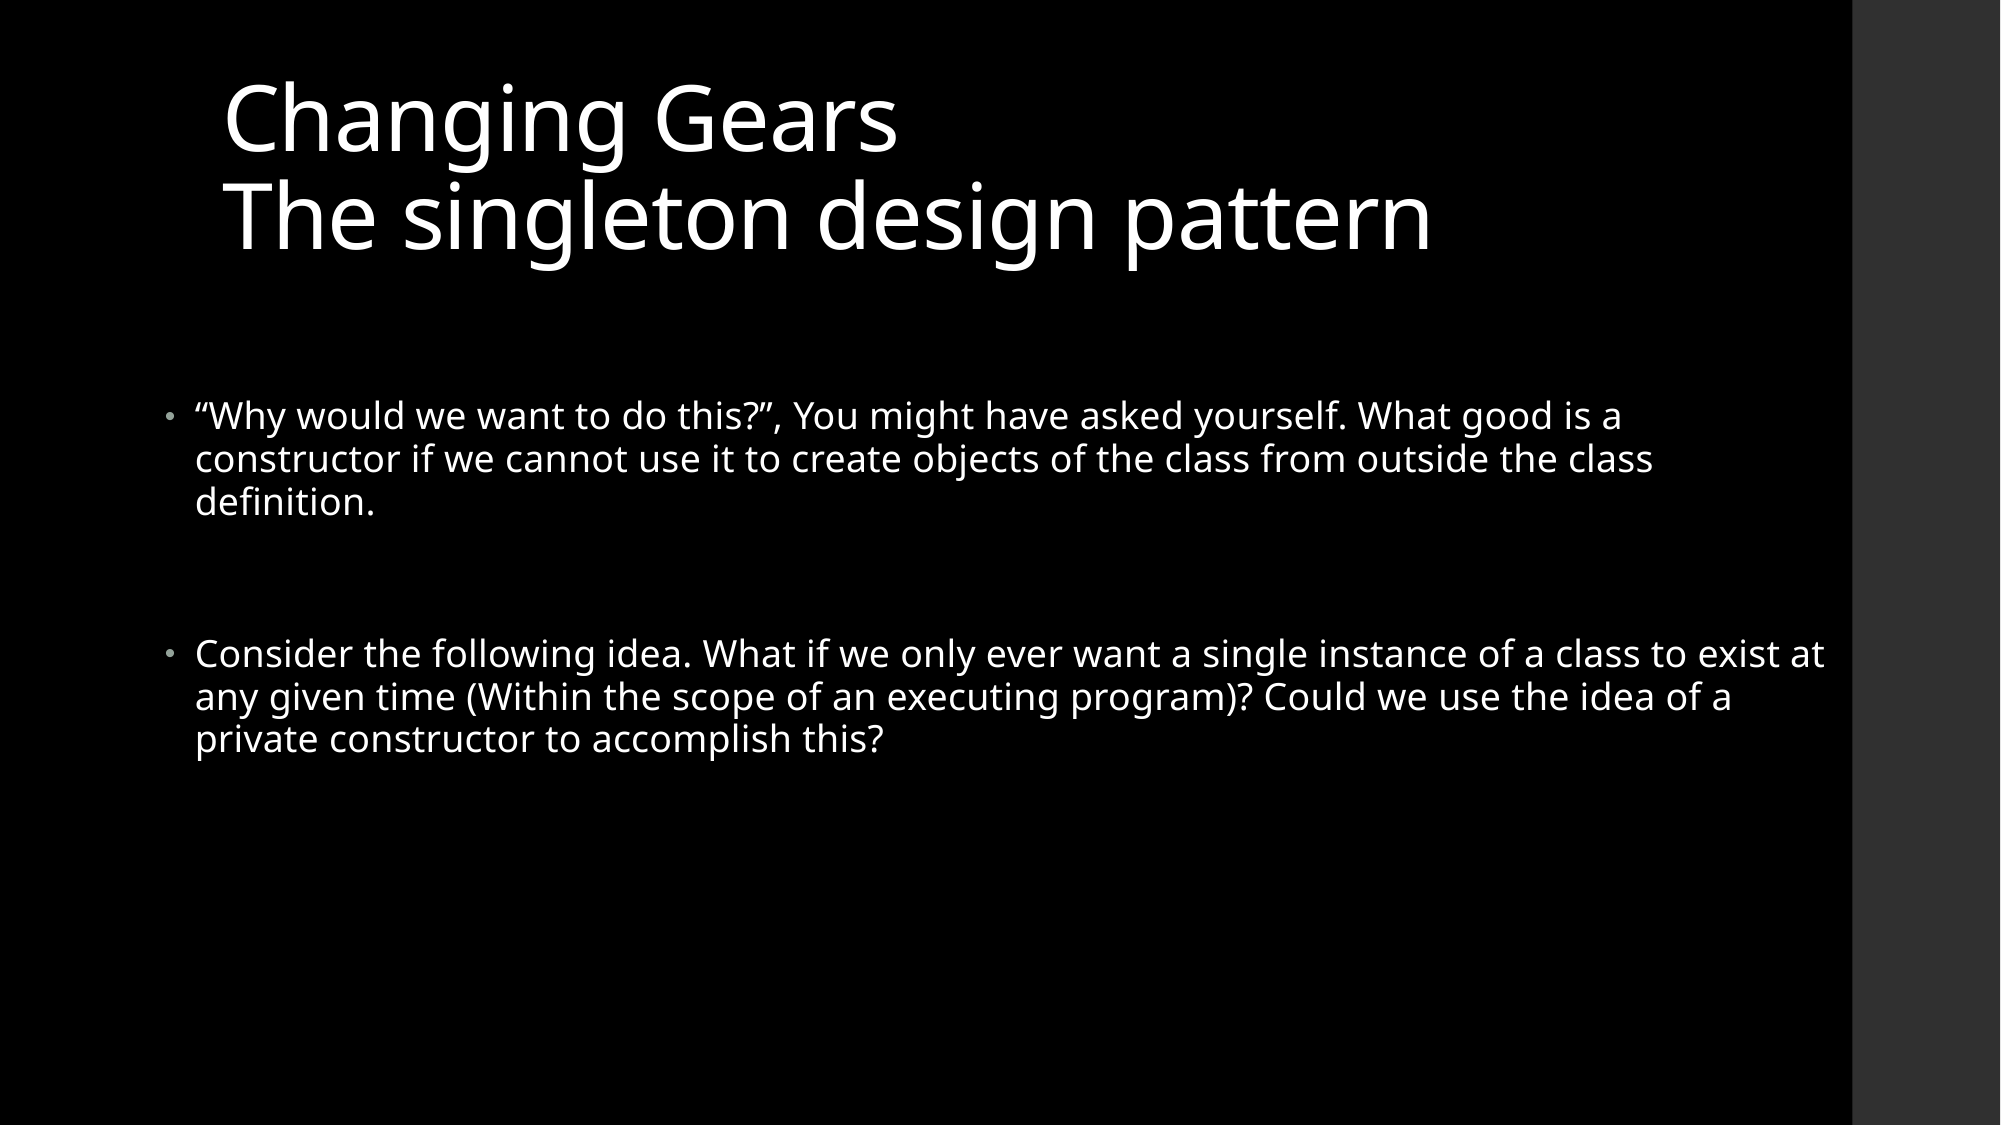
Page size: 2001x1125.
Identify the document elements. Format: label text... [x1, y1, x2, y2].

list “Why would we want to do this?”, You might have asked yourself. What good is a constructor if we cannot use it to create objects of the class from outside the class definition. Consider the following idea. What if we only ever want a single instance of a class to exist at any given time (Within the scope of an executing program)? Could we use the idea of a private constructor to accomplish this? [149, 388, 1850, 950]
title Changing Gears The singleton design pattern [206, 60, 1797, 278]
